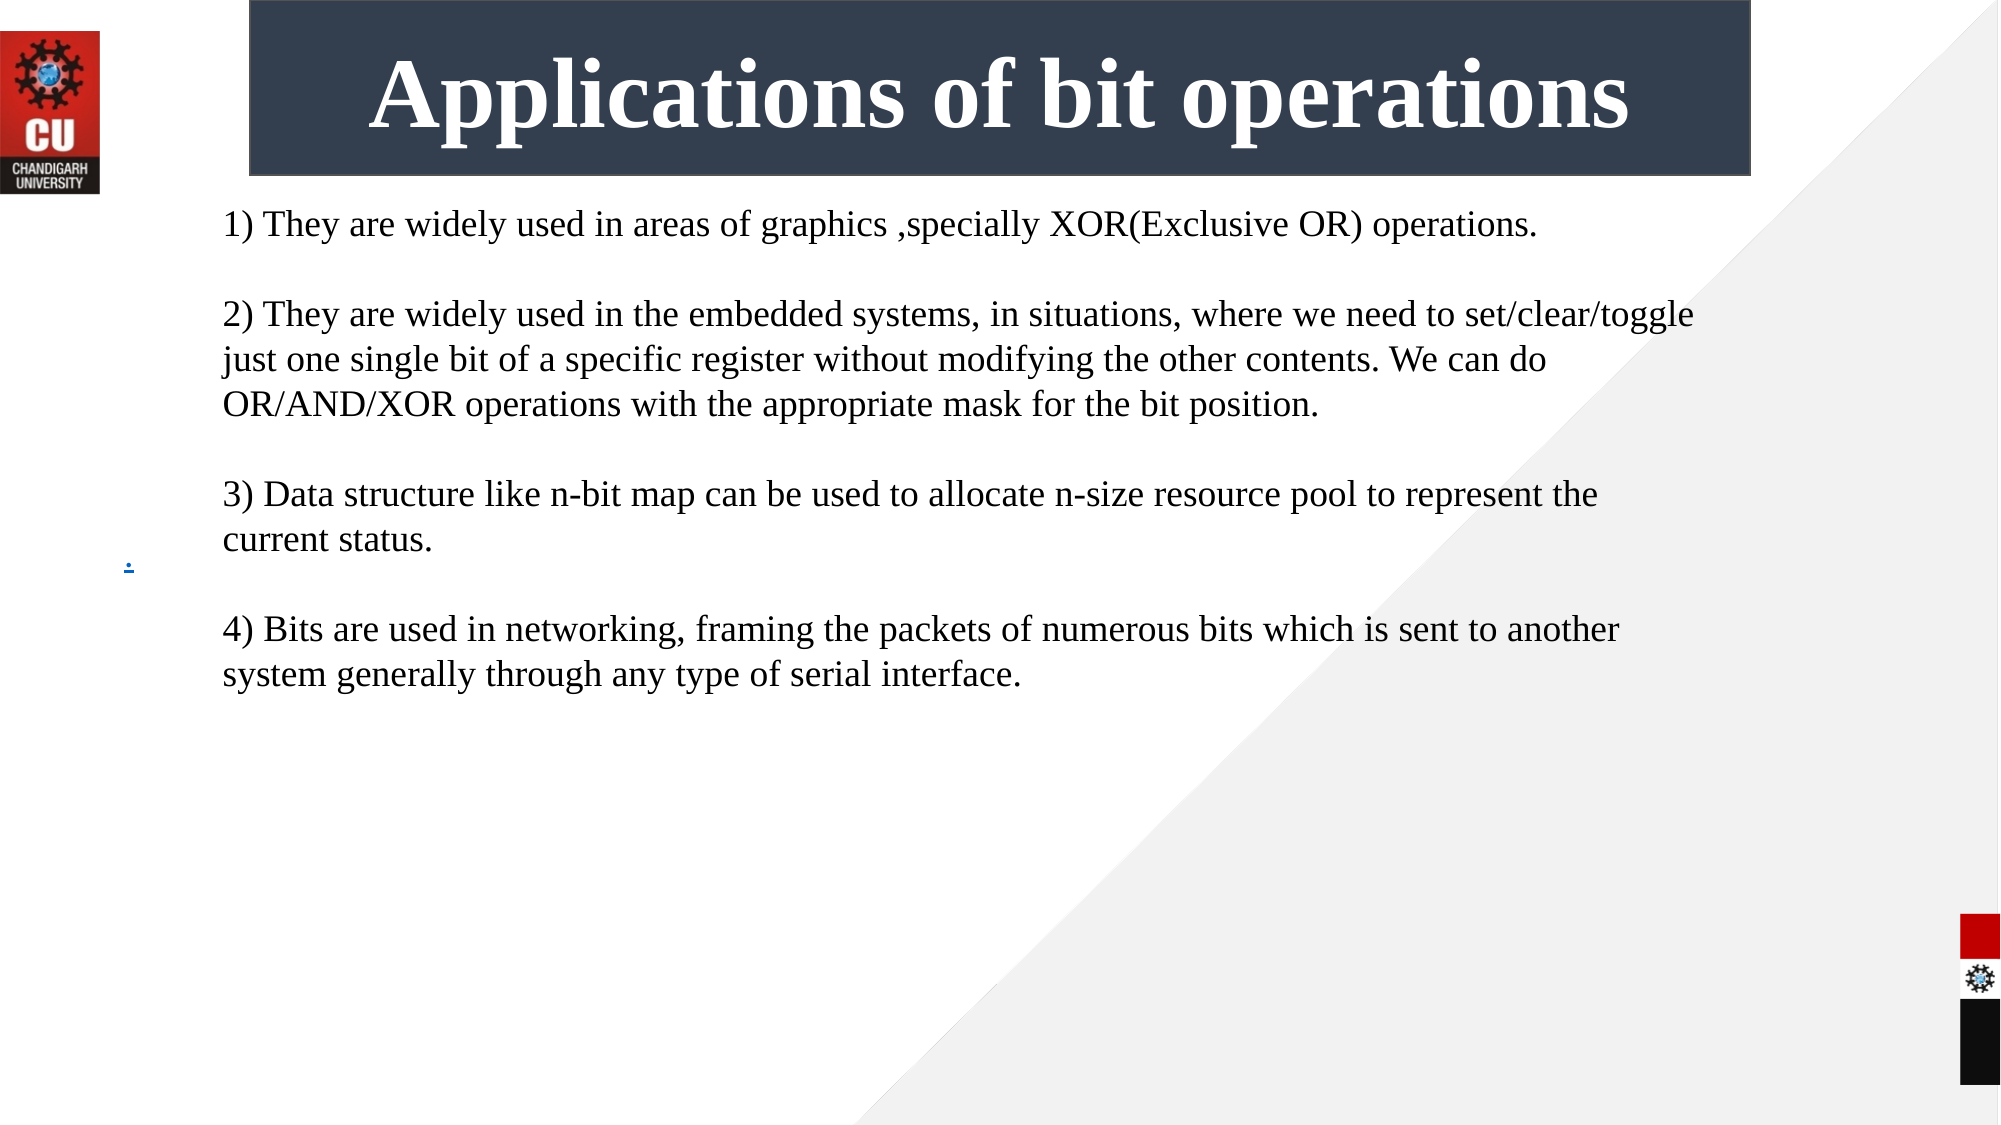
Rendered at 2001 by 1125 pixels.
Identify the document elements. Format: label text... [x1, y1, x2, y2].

picture [0, 0, 2001, 1125]
text_box Applications of bit operations [249, 0, 1751, 176]
text_box 1) They are widely used in areas of graphics ,specially XOR(Exclusive OR) operations. 2) They are widely used in the embedded systems, in situations, where we need to set/clear/toggle just one single bit of a specific register without modifying the other contents. We can do OR/AND/XOR operations with the appropriate mask for the bit position. 3) Data structure like n-bit map can be used to allocate n-size resource pool to represent the current status. 4) Bits are used in networking, framing the packets of numerous bits which is sent to another system generally through any type of serial interface. [207, 191, 1713, 747]
text_box . [109, 252, 207, 583]
